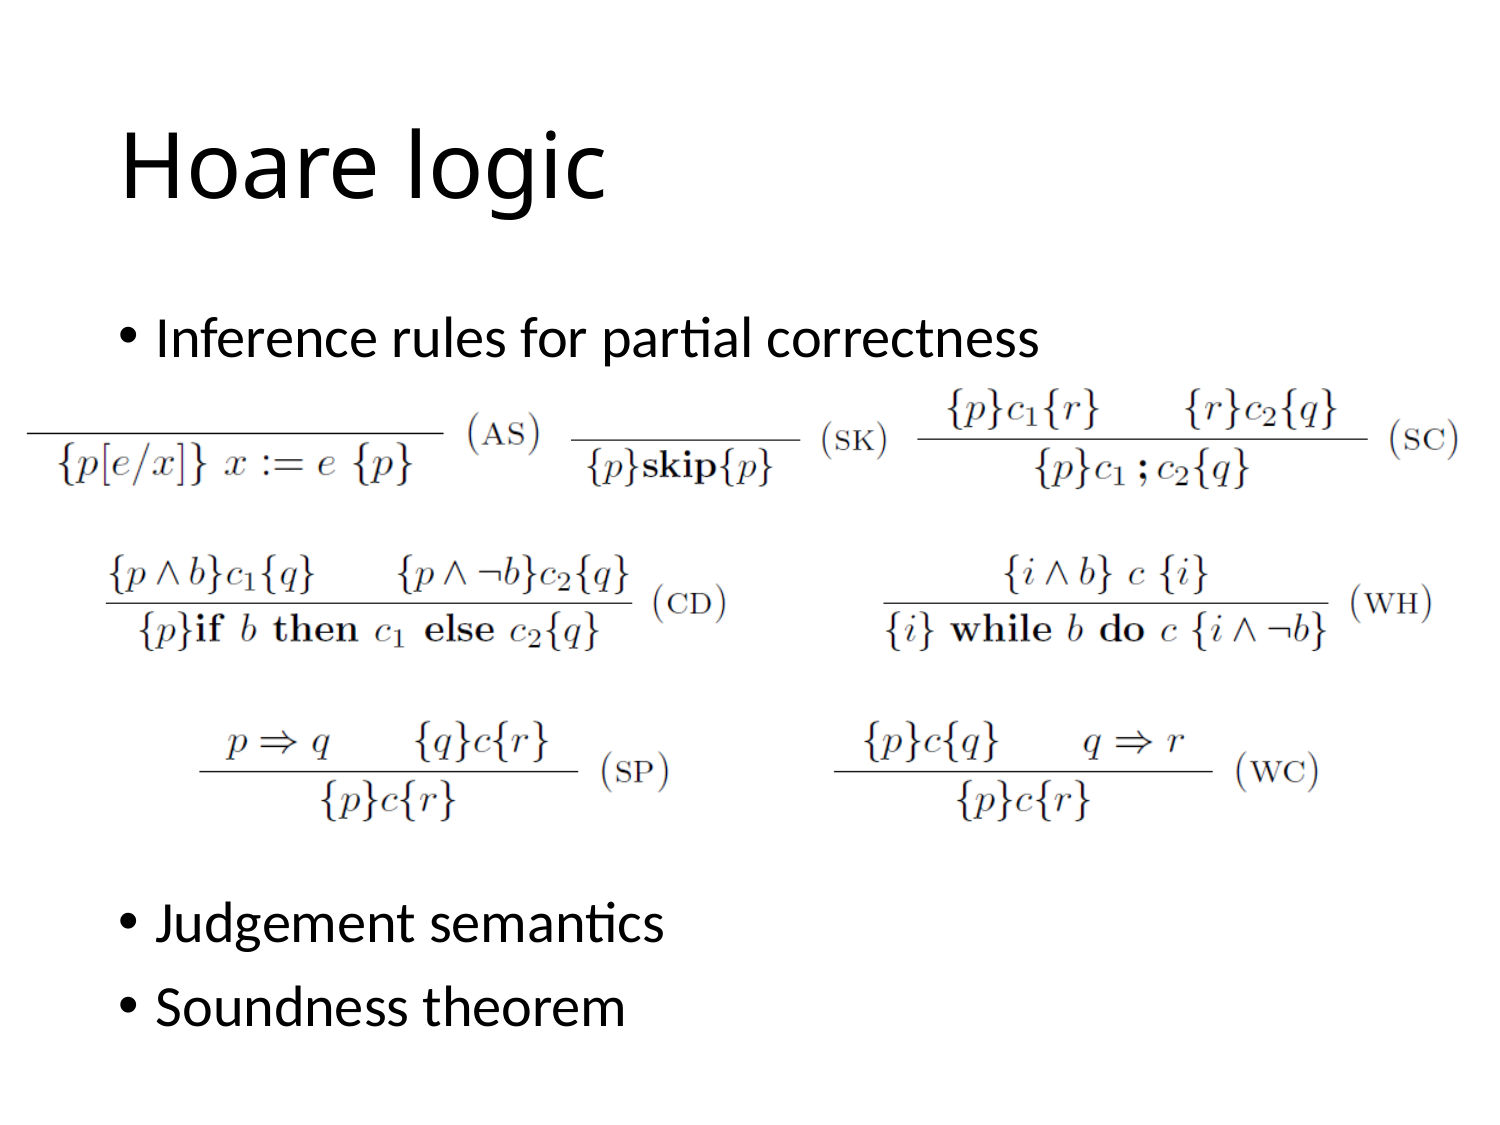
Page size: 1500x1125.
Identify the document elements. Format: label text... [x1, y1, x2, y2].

picture [571, 388, 897, 503]
list Inference rules for partial correctness Judgement semantics Soundness theorem [103, 662, 1397, 1087]
title Hoare logic [103, 59, 1397, 278]
picture [910, 358, 1468, 503]
picture [14, 388, 542, 503]
list Inference rules for partial correctness Judgement semantics Soundness theorem [103, 299, 1397, 529]
picture [197, 707, 1327, 840]
picture [93, 529, 1441, 662]
